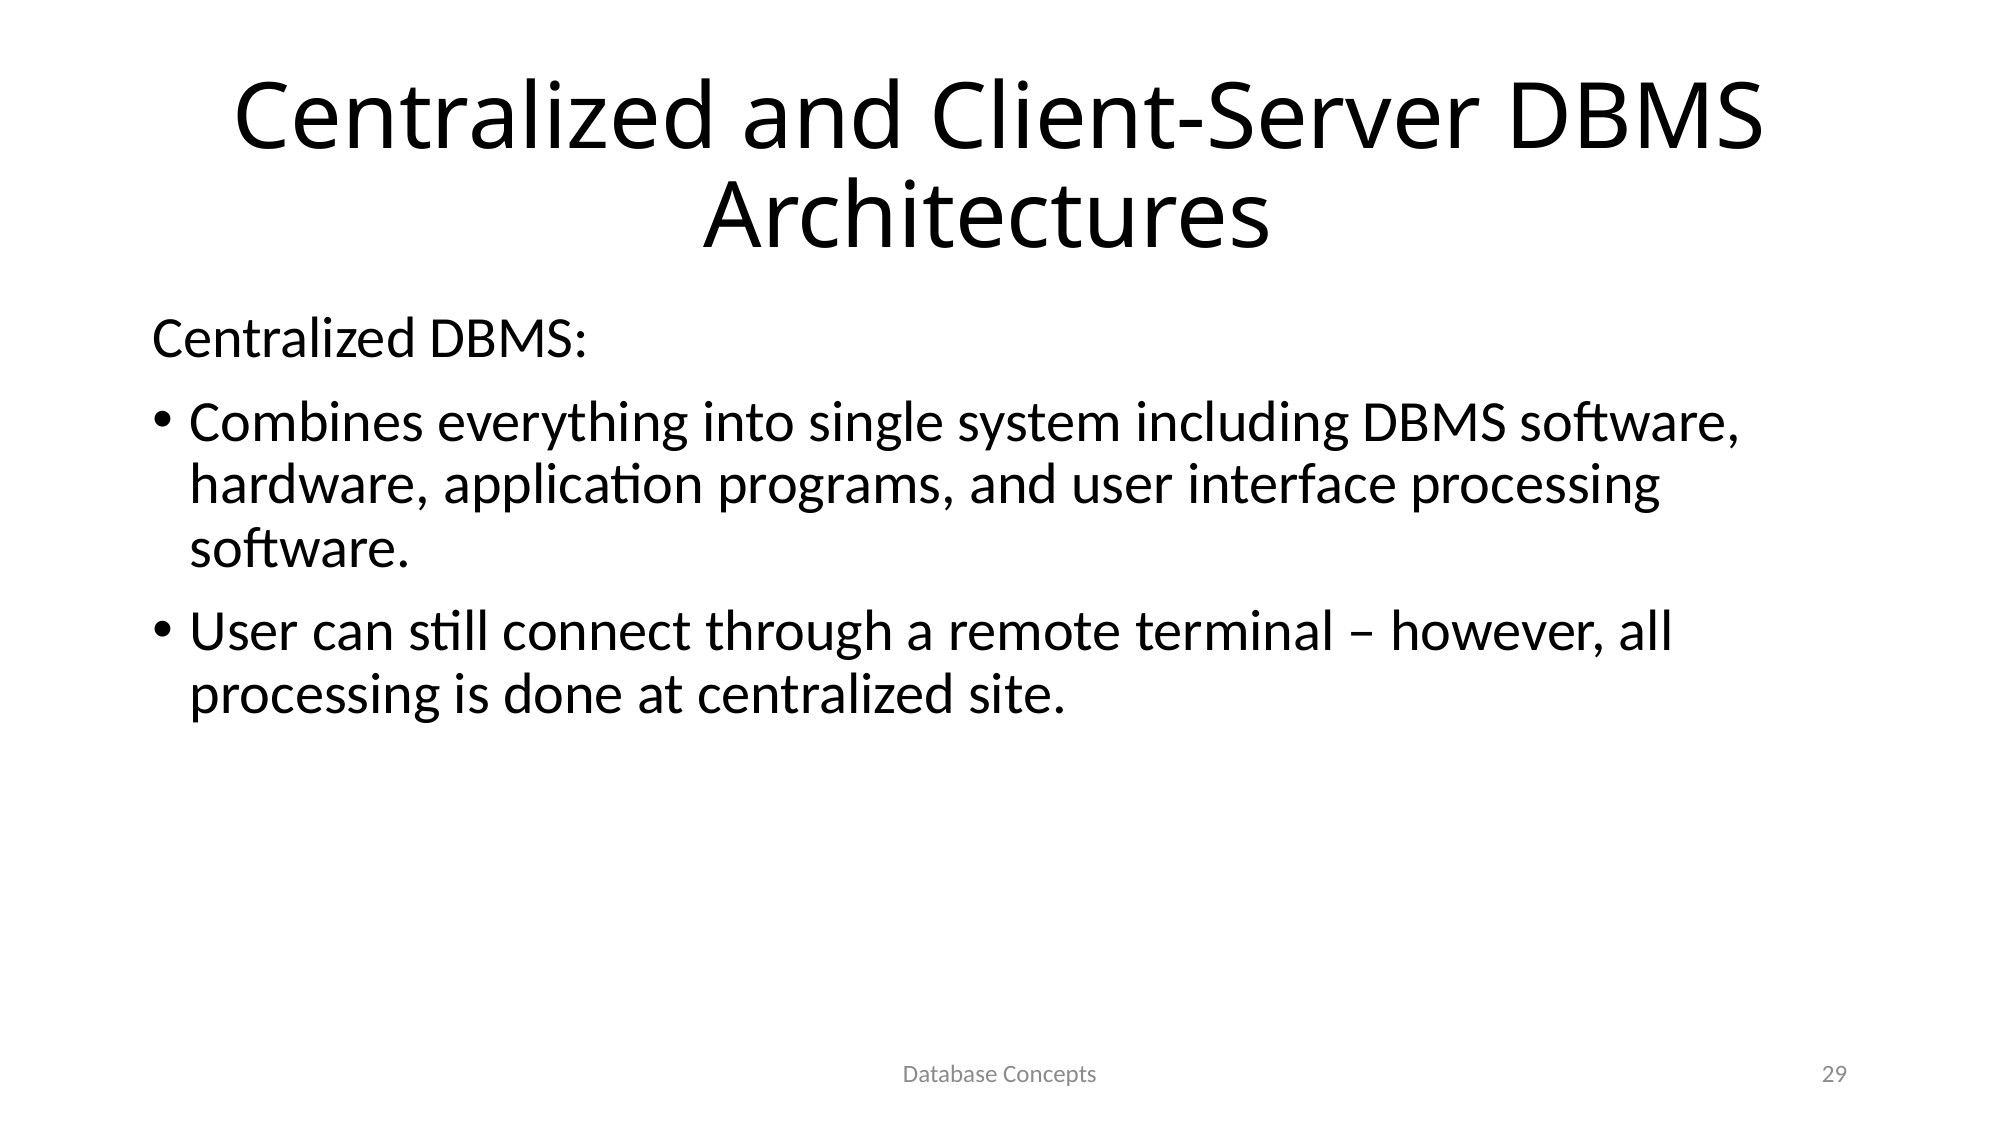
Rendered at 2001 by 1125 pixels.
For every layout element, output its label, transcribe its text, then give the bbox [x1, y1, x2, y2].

slide_number 29 [1412, 1042, 1863, 1103]
footer Database Concepts [662, 1042, 1338, 1103]
title Centralized and Client-Server DBMS Architectures [137, 59, 1863, 278]
list Centralized DBMS: Combines everything into single system including DBMS software, hardware, application programs, and user interface processing software. User can still connect through a remote terminal – however, all processing is done at centralized site. [137, 299, 1863, 1014]
